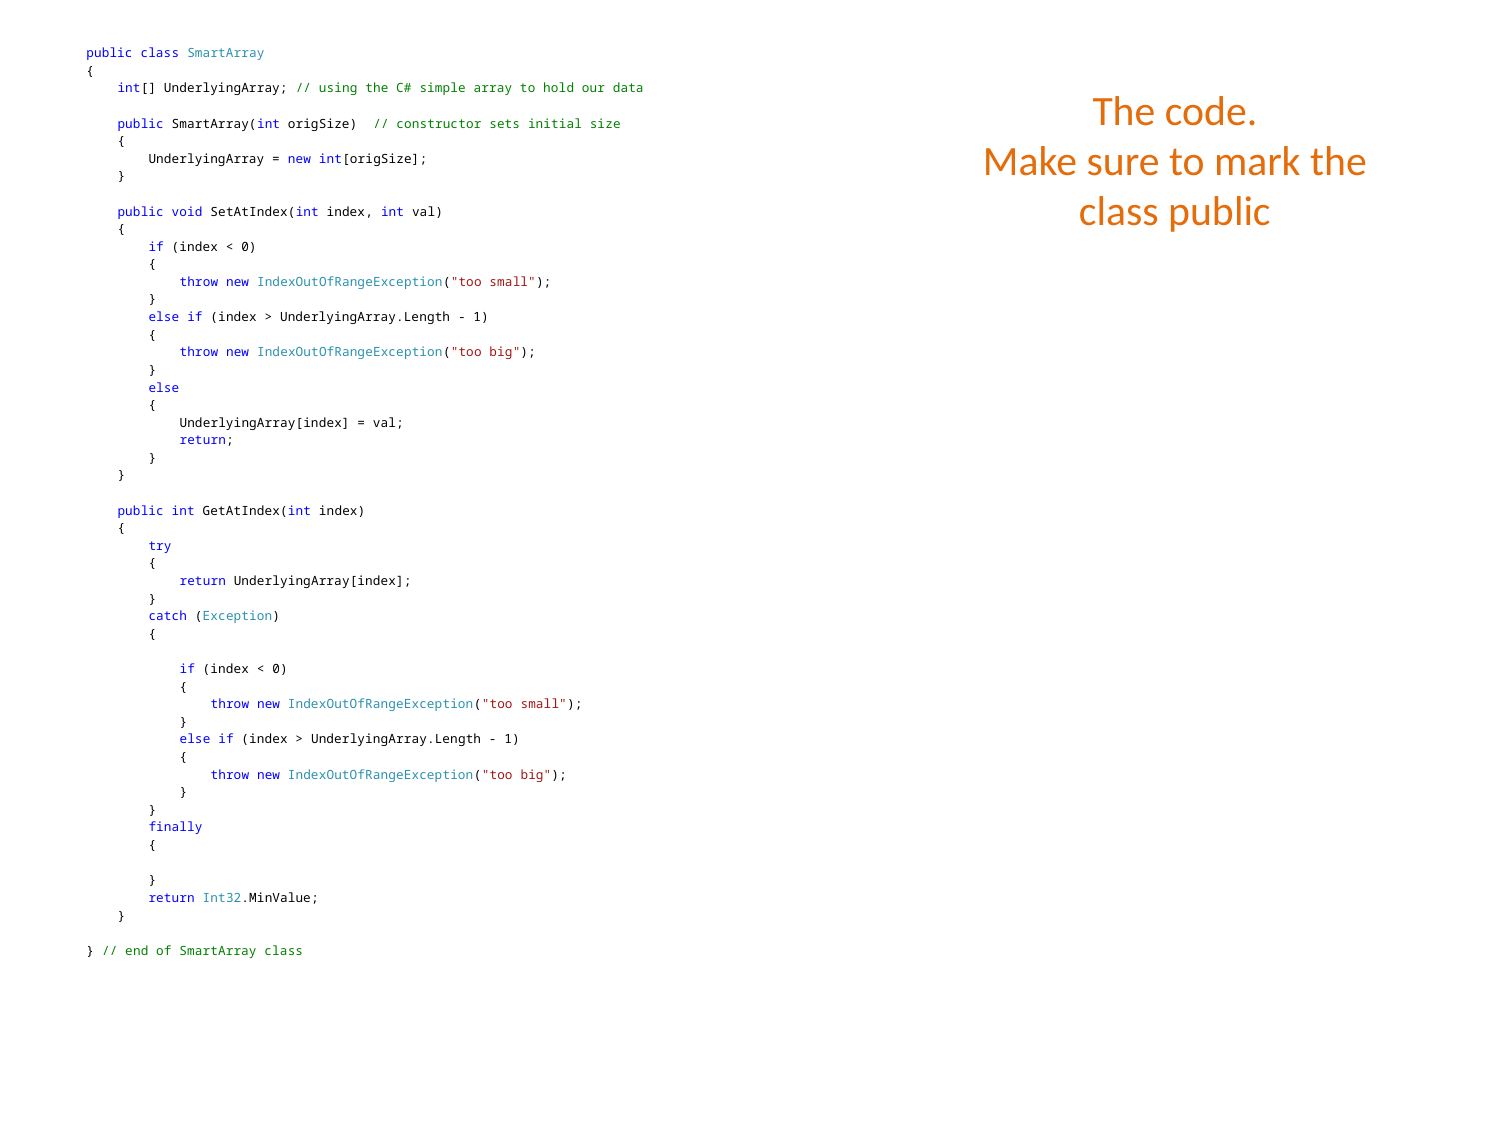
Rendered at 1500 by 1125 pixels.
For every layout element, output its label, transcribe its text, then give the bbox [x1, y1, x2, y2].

list public class SmartArray { int[] UnderlyingArray; // using the C# simple array to hold our data public SmartArray(int origSize) // constructor sets initial size { UnderlyingArray = new int[origSize]; } public void SetAtIndex(int index, int val) { if (index < 0) { throw new IndexOutOfRangeException("too small"); } else if (index > UnderlyingArray.Length - 1) { throw new IndexOutOfRangeException("too big"); } else { UnderlyingArray[index] = val; return; } } public int GetAtIndex(int index) { try { return UnderlyingArray[index]; } catch (Exception) { if (index < 0) { throw new IndexOutOfRangeException("too small"); } else if (index > UnderlyingArray.Length - 1) { throw new IndexOutOfRangeException("too big"); } } finally { } return Int32.MinValue; } } // end of SmartArray class [71, 37, 1422, 1018]
